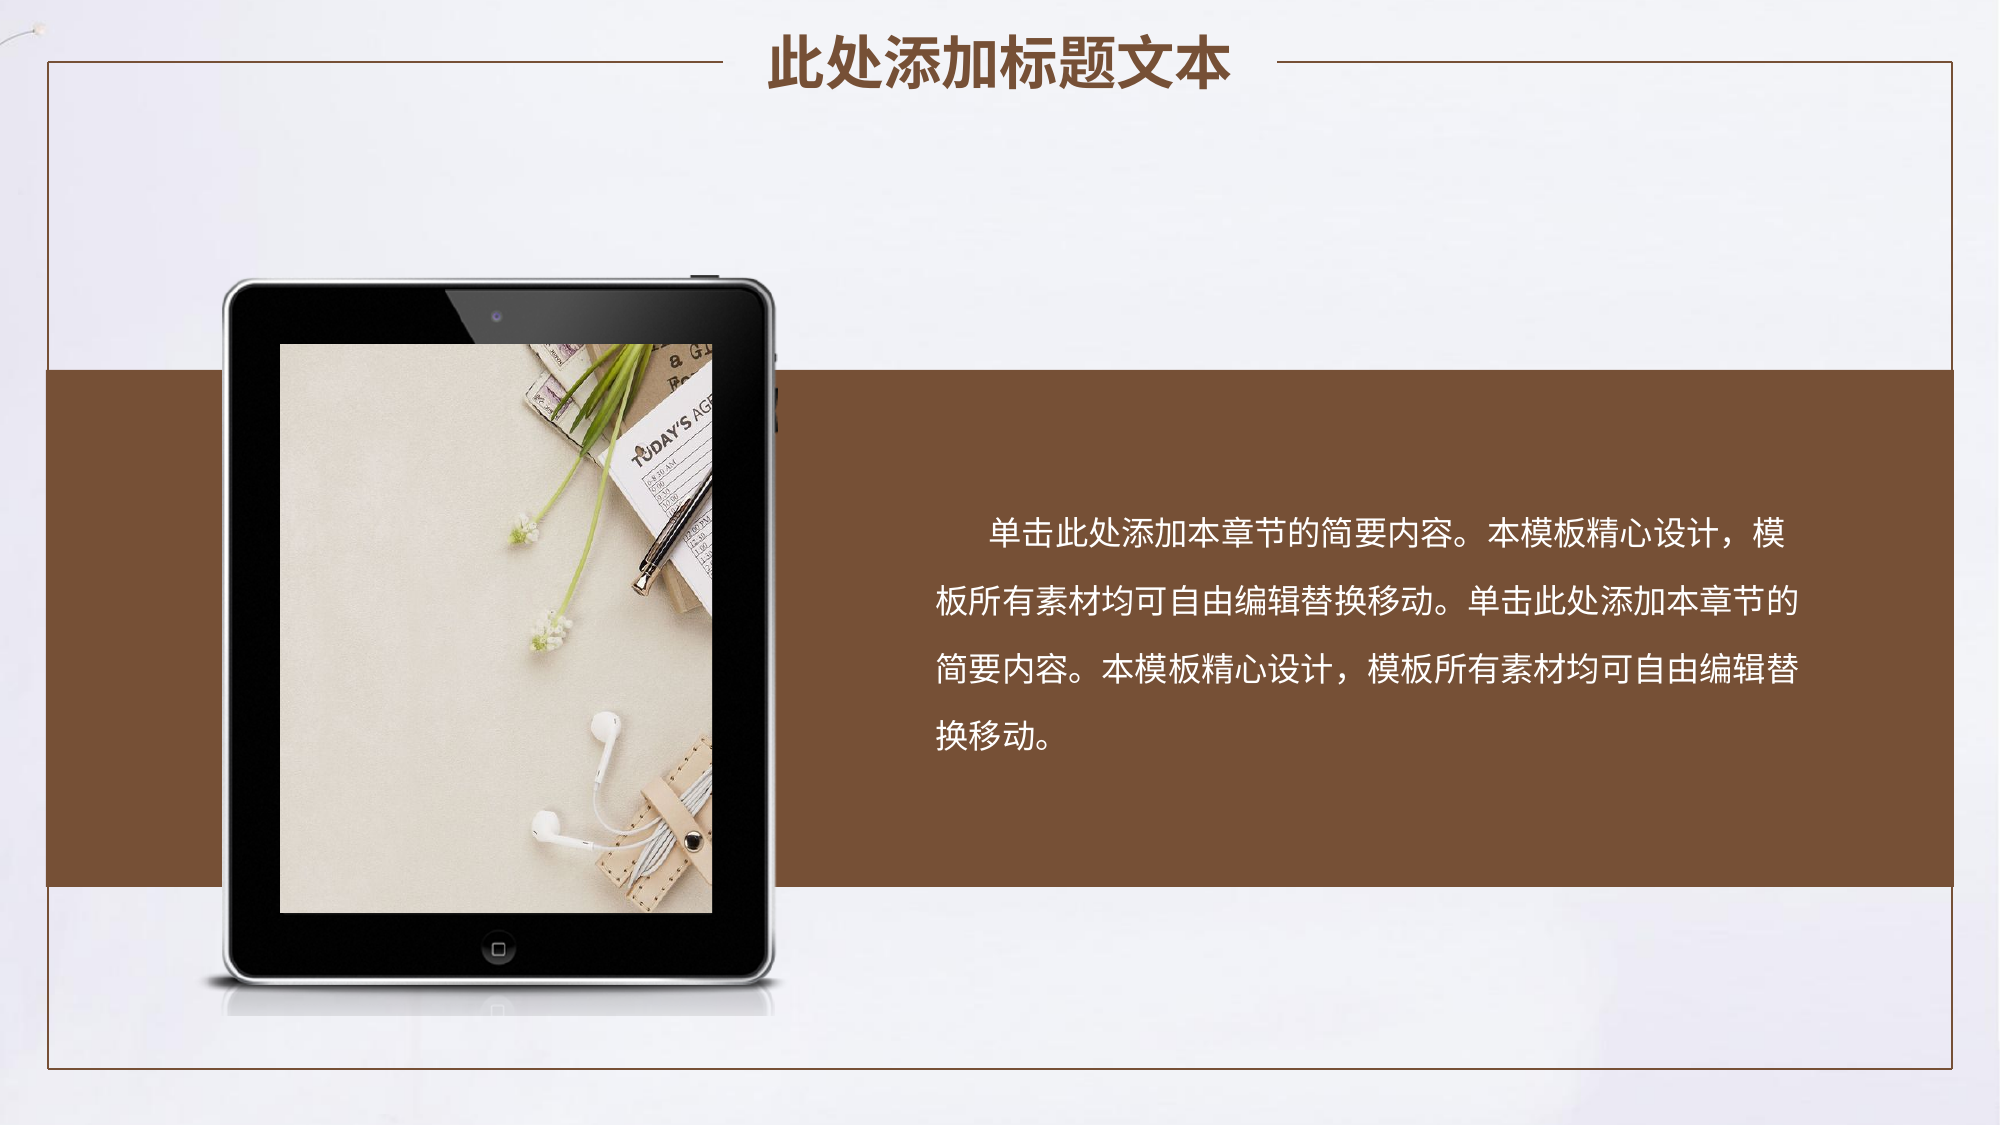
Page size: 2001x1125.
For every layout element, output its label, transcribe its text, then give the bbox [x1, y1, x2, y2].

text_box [48, 61, 1952, 1070]
picture [0, 0, 2000, 1125]
text_box 此处添加标题文本 [752, 18, 1248, 61]
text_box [186, 253, 803, 1016]
